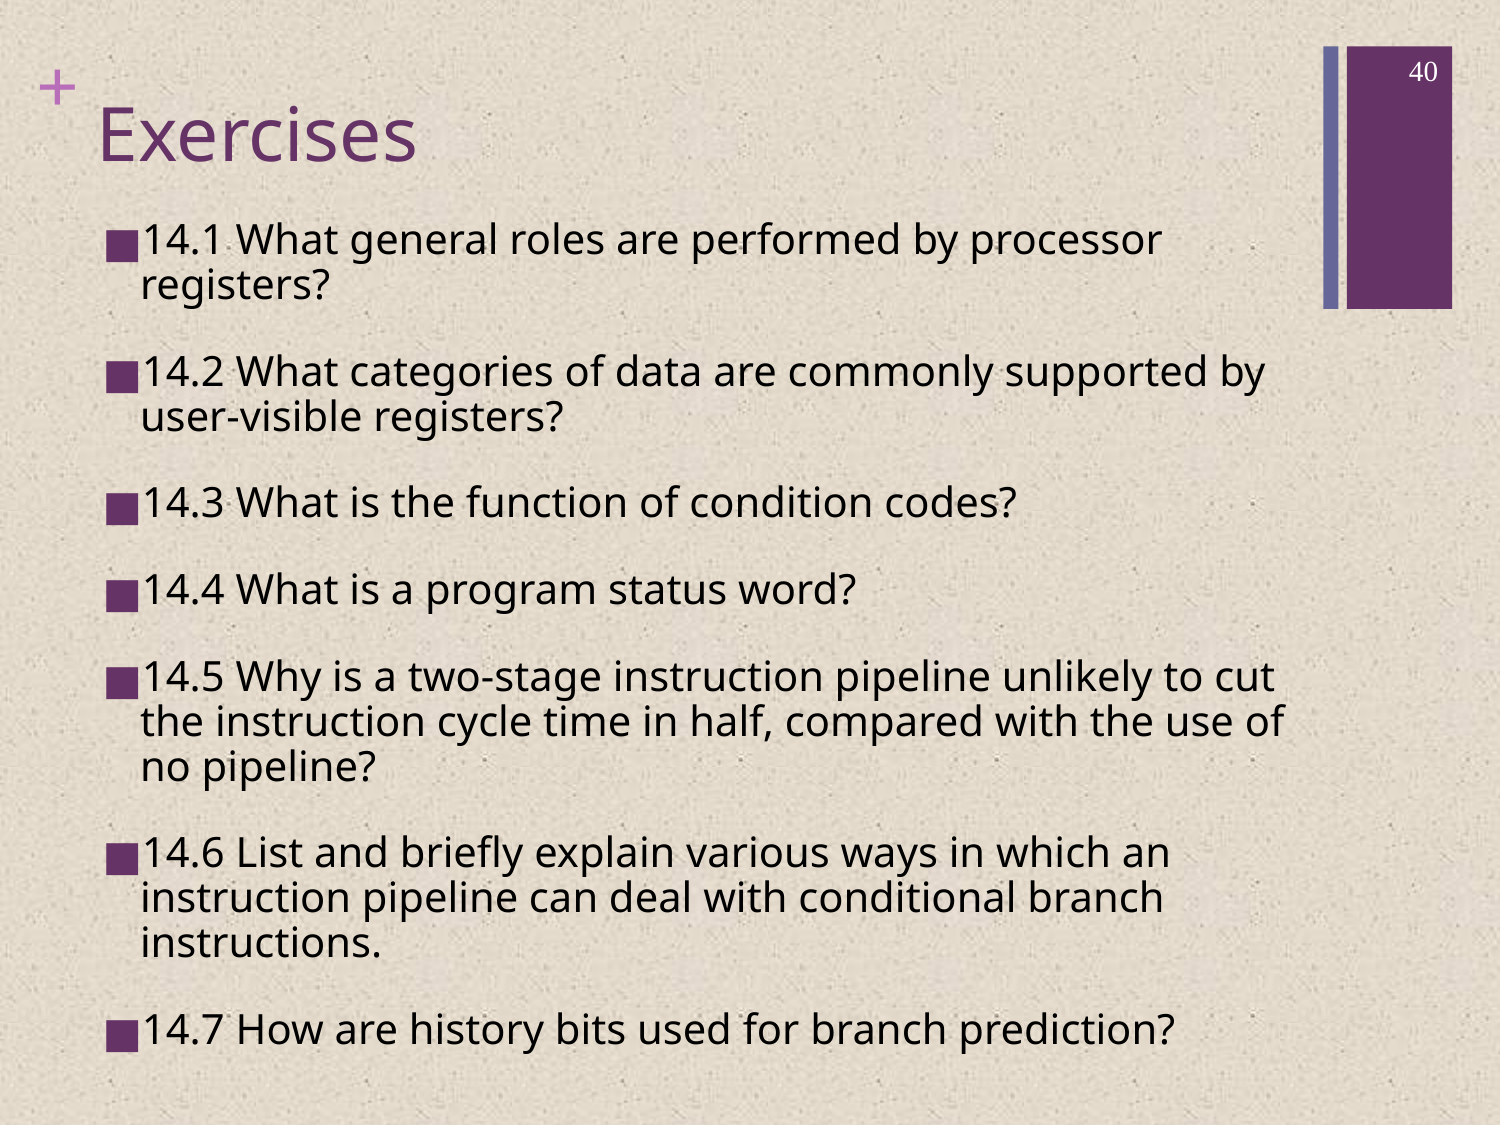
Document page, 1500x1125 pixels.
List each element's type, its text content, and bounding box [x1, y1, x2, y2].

list 14.1 What general roles are performed by processor registers? 14.2 What categories of data are commonly supported by user-visible registers? 14.3 What is the function of condition codes? 14.4 What is a program status word? 14.5 Why is a two-stage instruction pipeline unlikely to cut the instruction cycle time in half, compared with the use of no pipeline? 14.6 List and briefly explain various ways in which an instruction pipeline can deal with conditional branch instructions. 14.7 How are history bits used for branch prediction? [87, 210, 1328, 1050]
slide_number ‹#› [1362, 39, 1454, 100]
picture [0, 0, 1500, 1125]
title Exercises [81, 79, 1322, 263]
